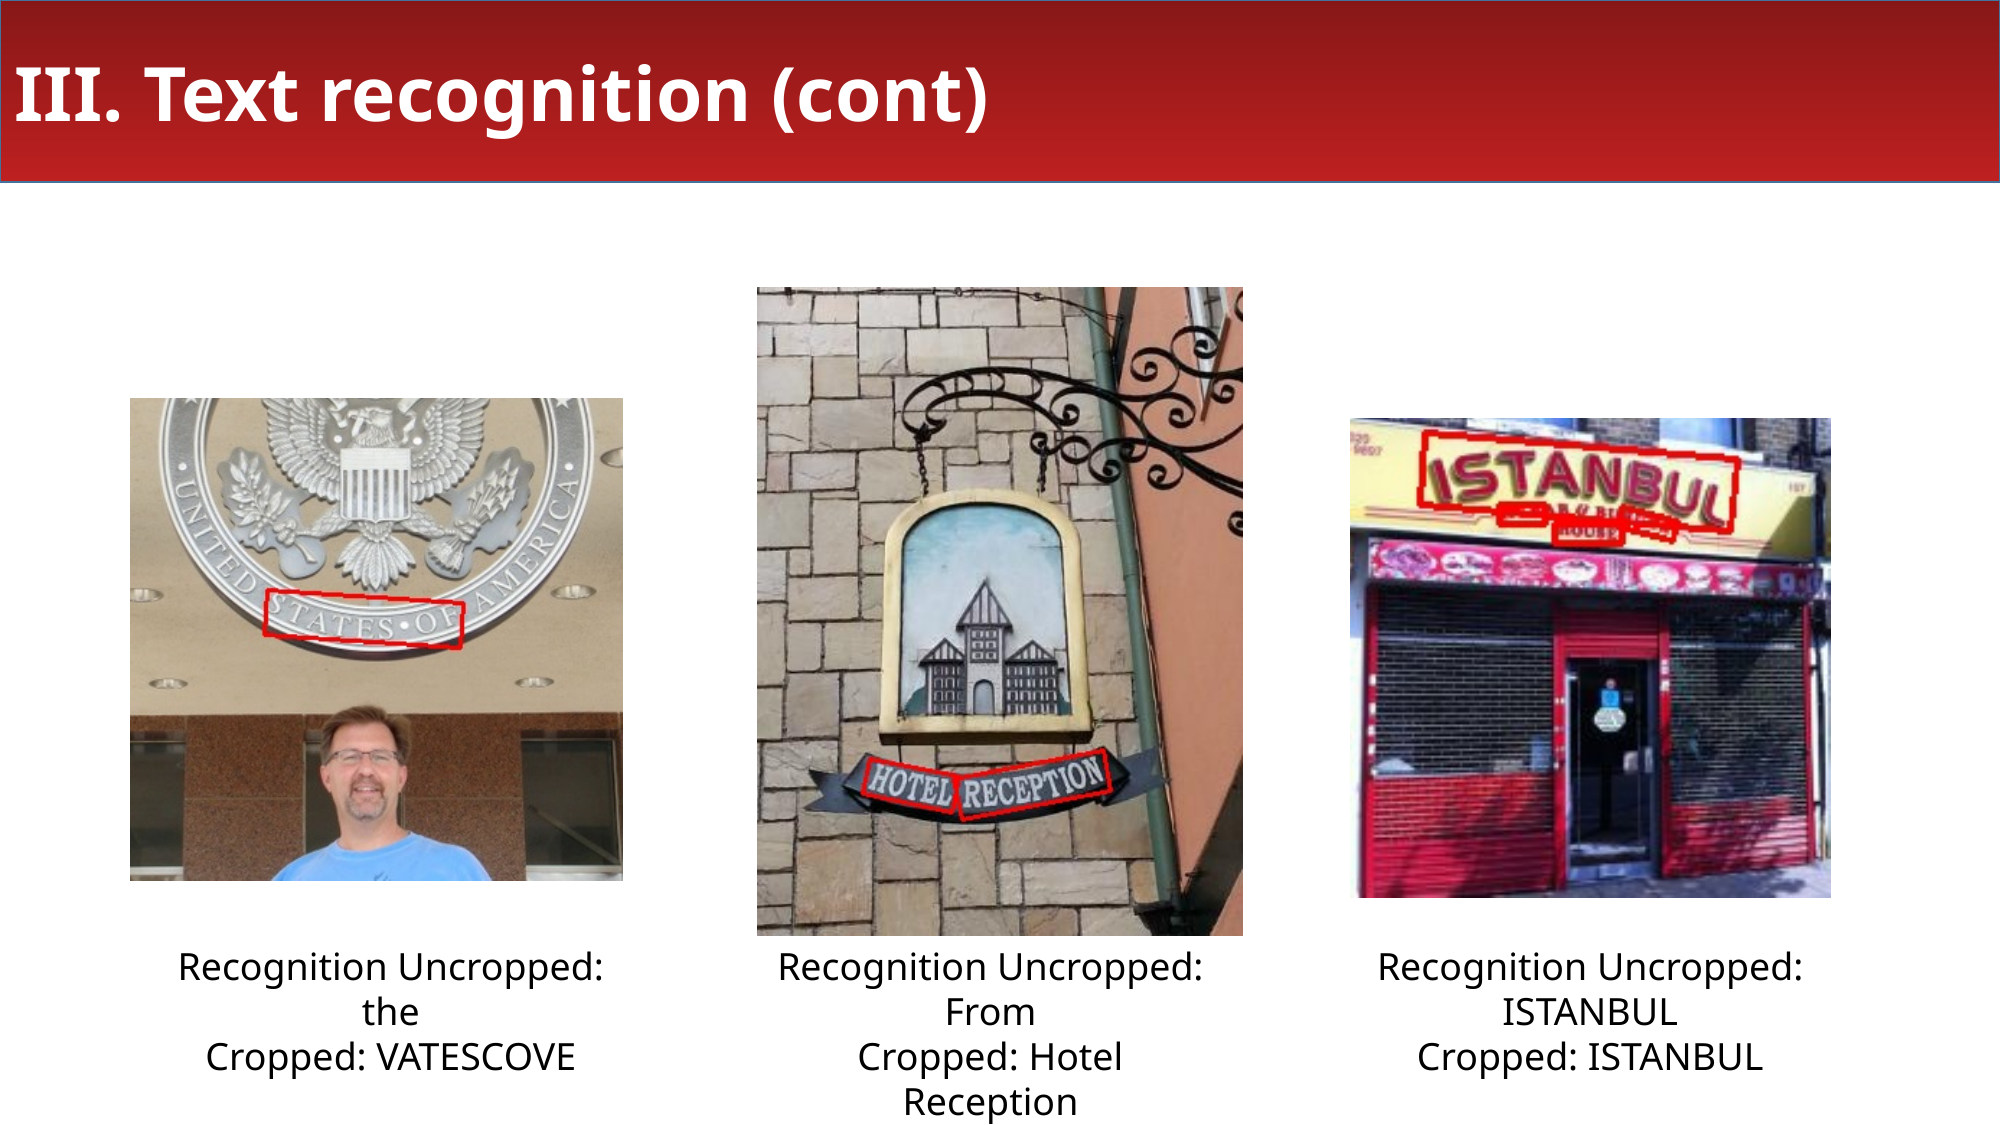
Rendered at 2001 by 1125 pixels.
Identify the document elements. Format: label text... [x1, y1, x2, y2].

picture [757, 287, 1243, 936]
picture [1350, 418, 1831, 898]
text_box Recognition Uncropped: the Cropped: VATESCOVE [159, 935, 623, 1086]
text_box Recognition Uncropped: ISTANBUL Cropped: ISTANBUL [1358, 935, 1823, 1086]
picture [130, 398, 623, 881]
text_box Recognition Uncropped: From Cropped: Hotel Reception [758, 936, 1223, 1125]
text_box III. Text recognition (cont) [0, 0, 2000, 183]
